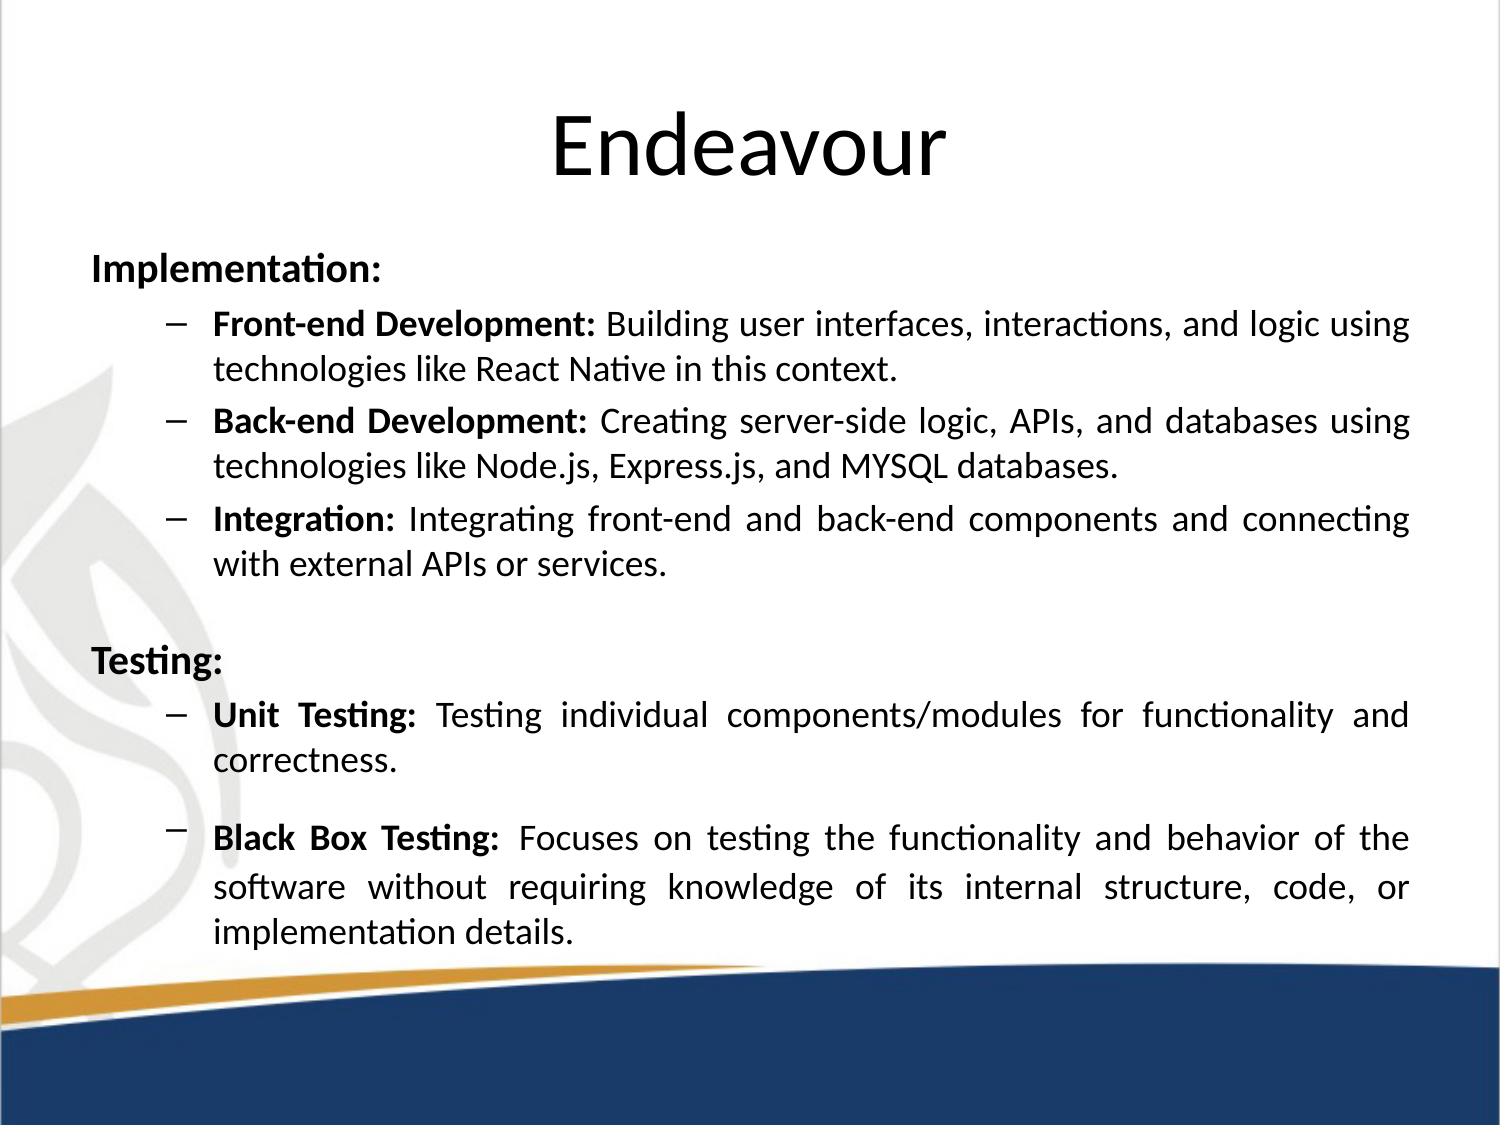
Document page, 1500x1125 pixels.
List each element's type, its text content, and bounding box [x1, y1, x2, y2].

picture [0, 0, 1500, 1125]
title Endeavour [75, 45, 1425, 233]
list Implementation: Front-end Development: Building user interfaces, interactions, and logic using technologies like React Native in this context. Back-end Development: Creating server-side logic, APIs, and databases using technologies like Node.js, Express.js, and MYSQL databases. Integration: Integrating front-end and back-end components and connecting with external APIs or services. Testing: Unit Testing: Testing individual components/modules for functionality and correctness. Black Box Testing: Focuses on testing the functionality and behavior of the software without requiring knowledge of its internal structure, code, or implementation details. [76, 233, 1427, 1050]
